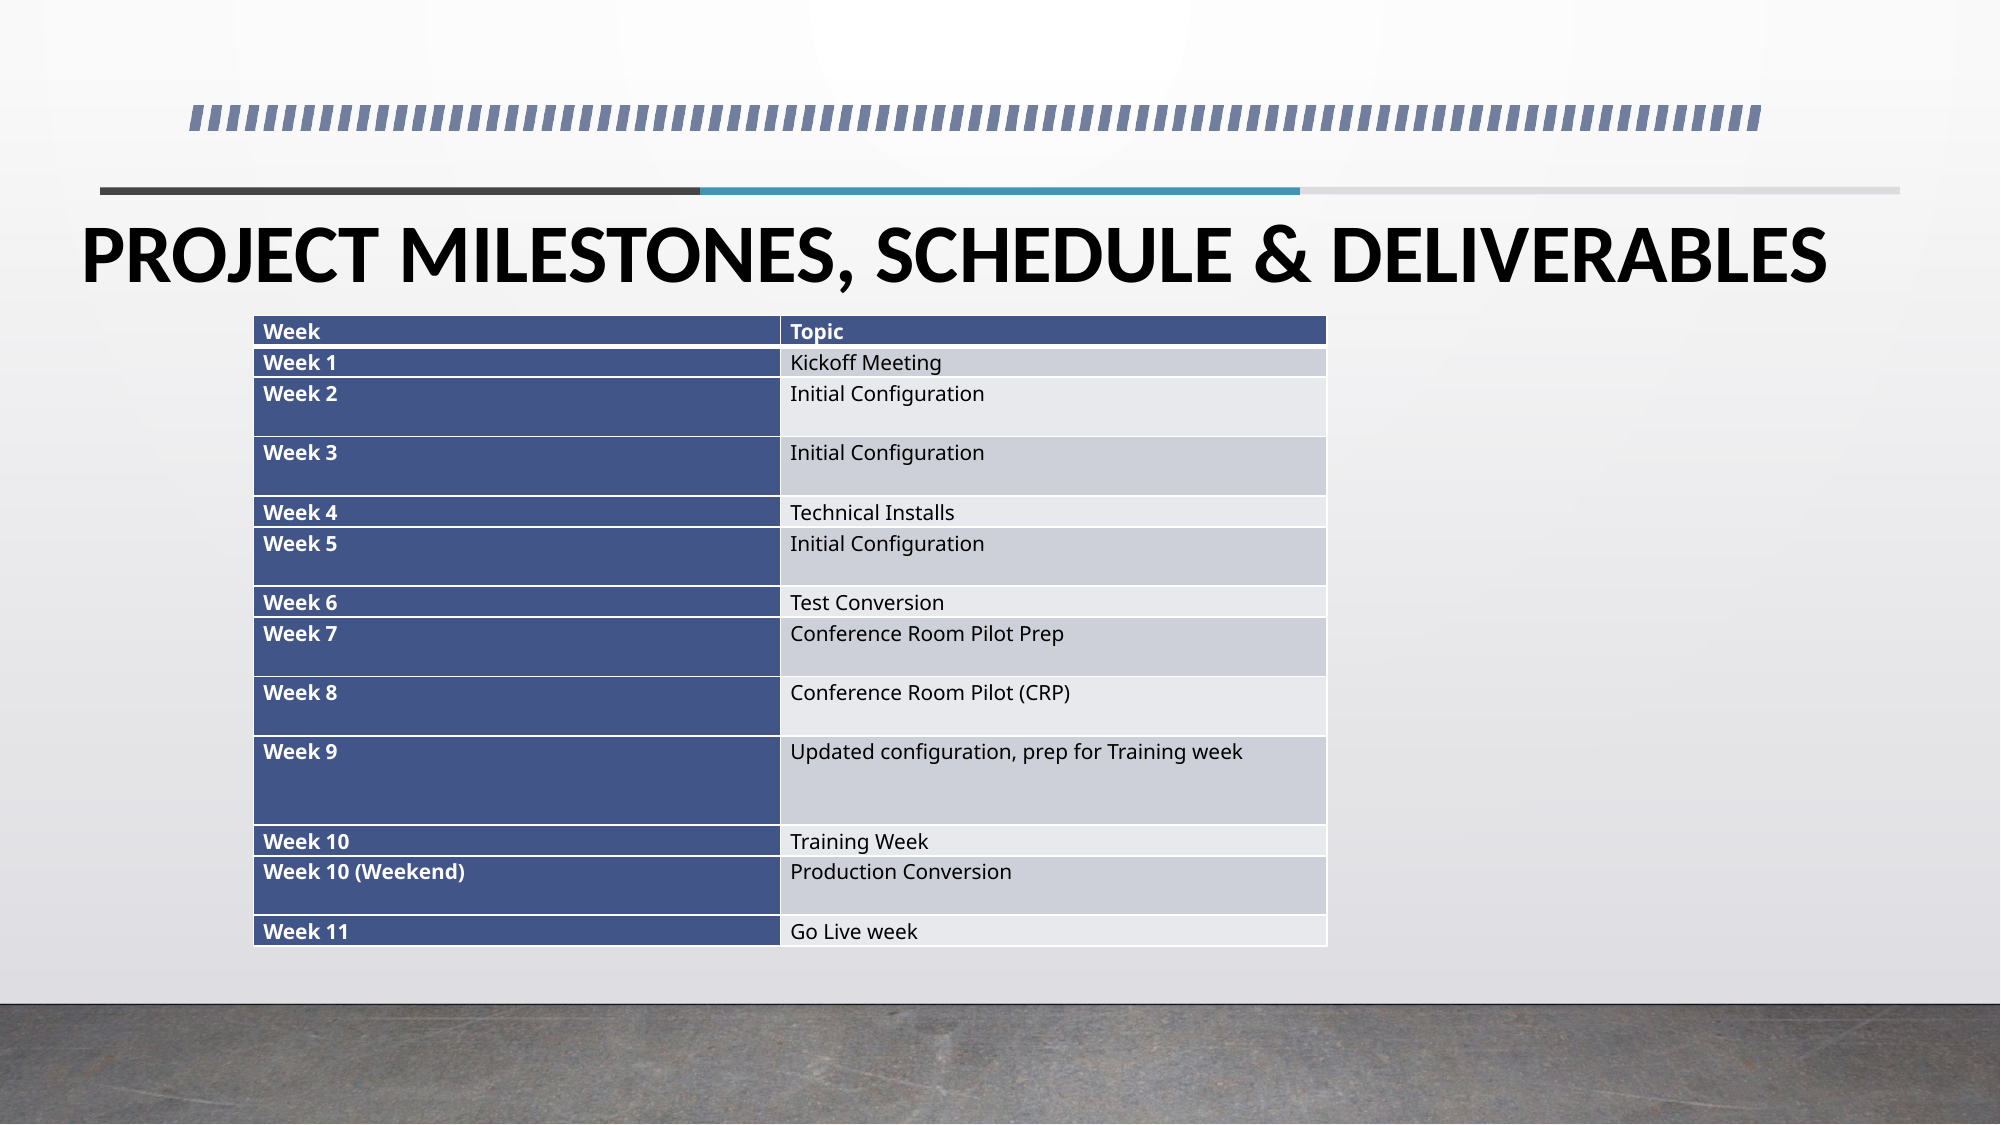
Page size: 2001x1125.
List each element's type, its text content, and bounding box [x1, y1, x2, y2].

picture [0, 1004, 2000, 1124]
table_cell Test Conversion [781, 587, 1326, 616]
table_cell Week 8 [254, 677, 780, 735]
table_cell Initial Configuration [781, 437, 1326, 495]
table_cell Week 3 [254, 437, 780, 495]
table_cell Conference Room Pilot Prep [781, 618, 1326, 676]
table_cell Go Live week [781, 916, 1326, 945]
table_cell Week 10 [254, 826, 780, 855]
table_cell Initial Configuration [781, 528, 1326, 585]
table_cell Kickoff Meeting [781, 349, 1326, 376]
table_cell Production Conversion [781, 857, 1326, 914]
table_cell Week 1 [254, 349, 780, 376]
table_cell Week 9 [254, 737, 780, 824]
table_cell Week 11 [254, 916, 780, 945]
table_cell Technical Installs [781, 497, 1326, 526]
table_cell Week 7 [254, 618, 780, 676]
table_cell Updated configuration, prep for Training week [781, 737, 1326, 824]
table_cell Conference Room Pilot (CRP) [781, 677, 1326, 735]
table_header Week [254, 316, 780, 344]
title PROJECT MILESTONES, SCHEDULE & DELIVERABLES [66, 202, 1950, 375]
table_cell Week 6 [254, 587, 780, 616]
table_cell Week 5 [254, 528, 780, 585]
table_cell Week 2 [254, 378, 780, 436]
table_cell Week 10 (Weekend) [254, 857, 780, 914]
table_cell Training Week [781, 826, 1326, 855]
table_cell Initial Configuration [781, 378, 1326, 436]
table_cell Week 4 [254, 497, 780, 526]
table_header Topic [781, 316, 1326, 344]
